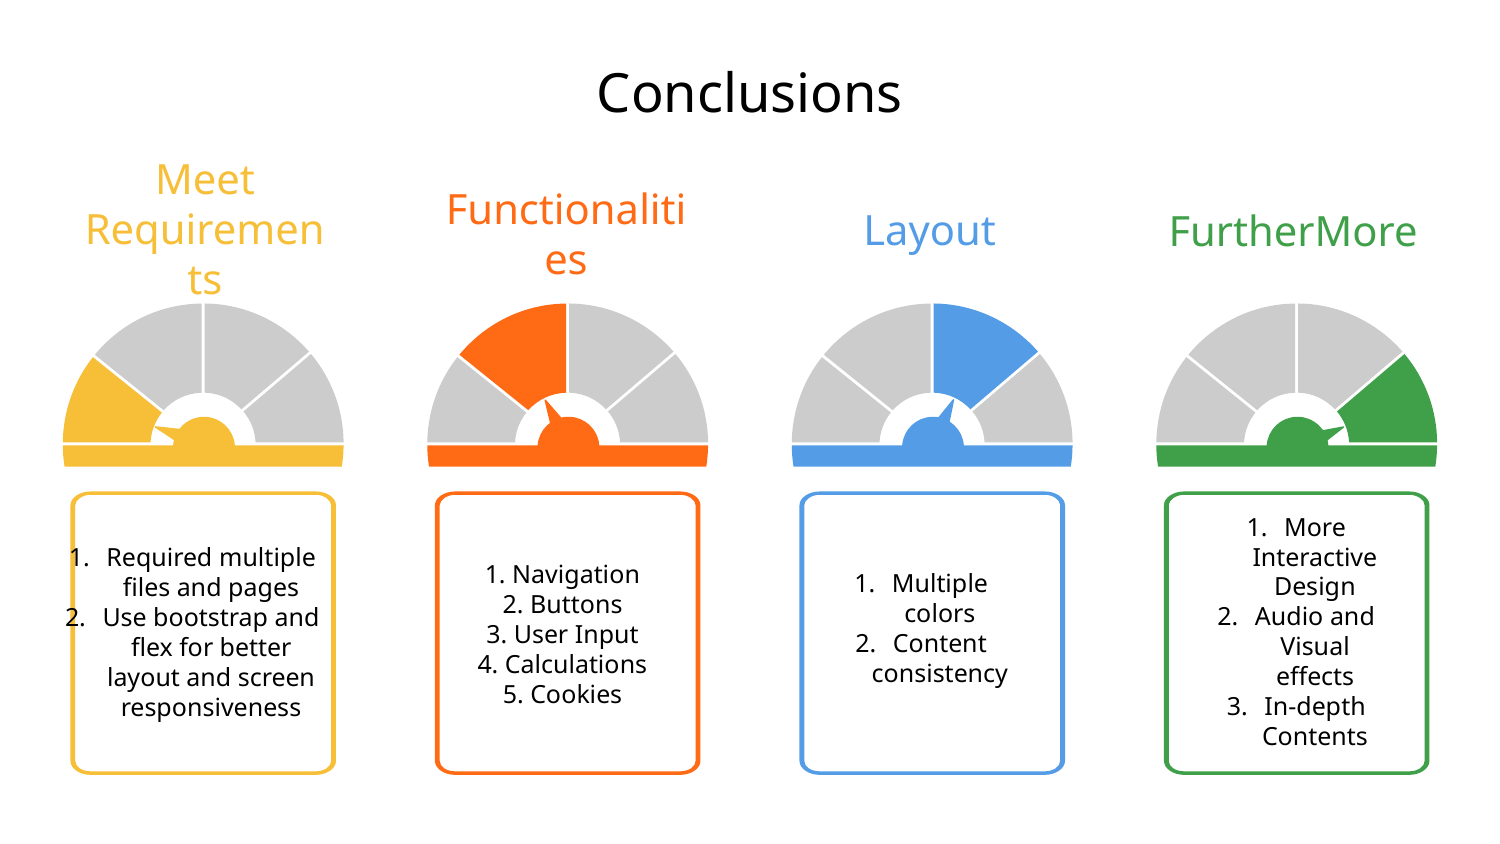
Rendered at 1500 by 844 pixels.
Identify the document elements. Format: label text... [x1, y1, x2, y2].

text_box Meet Requirements [64, 192, 346, 263]
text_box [62, 303, 344, 467]
text_box [607, 353, 709, 443]
text_box [1163, 731, 1430, 775]
text_box Functionalities [425, 197, 707, 269]
text_box [434, 491, 701, 775]
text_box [1156, 303, 1438, 467]
text_box 1. Navigation 2. Buttons 3. User Input 4. Calculations 5. Cookies [455, 548, 700, 718]
text_box [545, 400, 561, 423]
text_box FurtherMore [1152, 194, 1434, 265]
text_box [1163, 491, 1430, 531]
text_box More Interactive Design Audio and Visual effects In-depth Contents [1156, 531, 1438, 731]
text_box [70, 491, 336, 563]
text_box [427, 357, 527, 443]
text_box [459, 303, 567, 411]
text_box Multiple colors Content consistency [788, 564, 1054, 721]
text_box Required multiple files and pages Use bootstrap and flex for better layout and screen responsiveness [13, 563, 372, 730]
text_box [791, 303, 1073, 467]
text_box Layout [789, 193, 1071, 265]
text_box [538, 417, 599, 446]
text_box [70, 730, 336, 775]
text_box [569, 303, 674, 410]
title Conclusions [75, 67, 1425, 114]
text_box [427, 445, 709, 467]
text_box [799, 491, 1066, 775]
